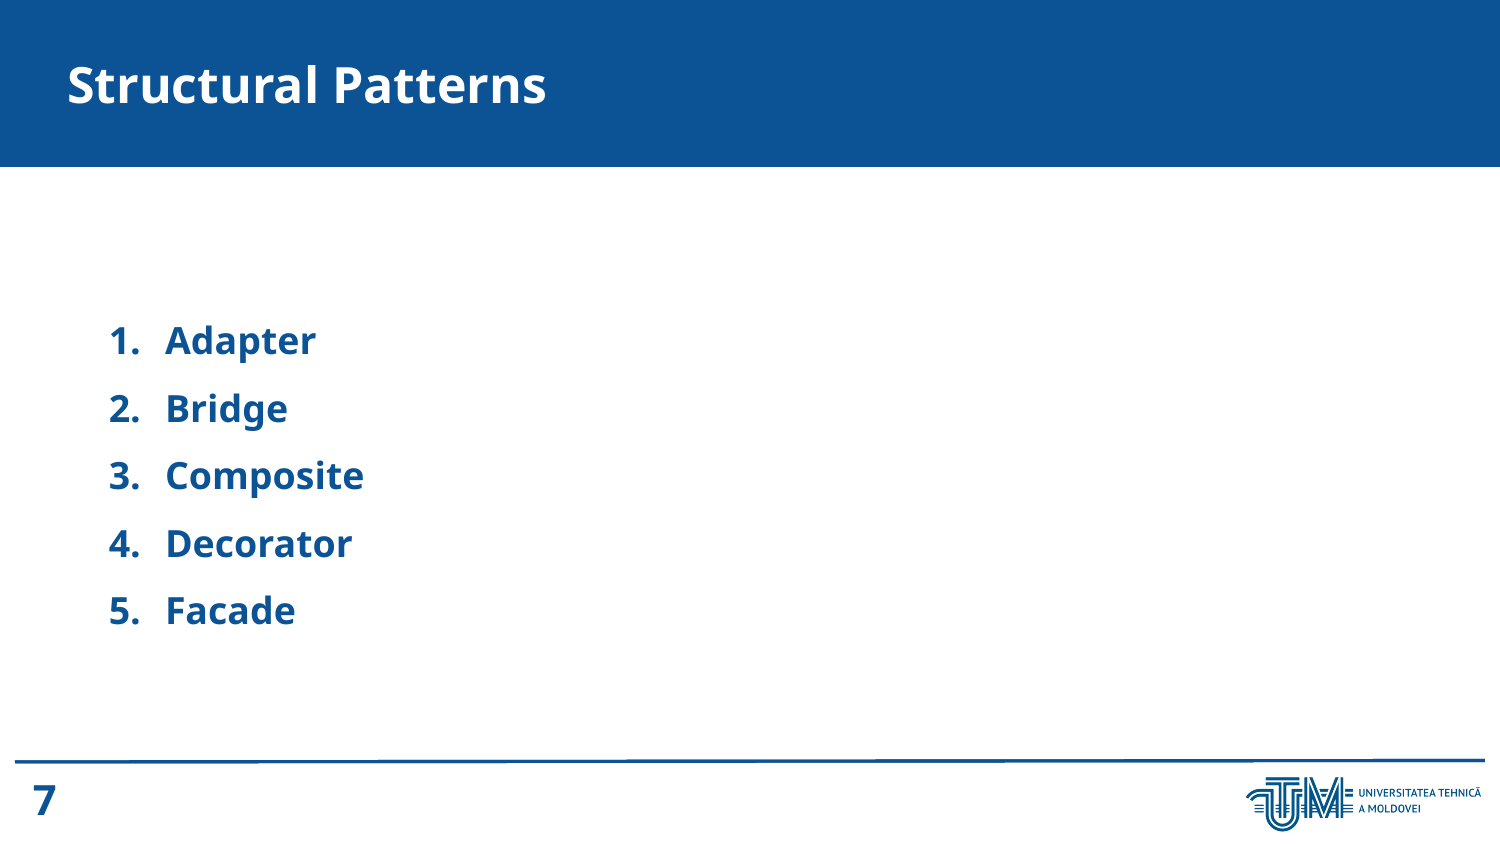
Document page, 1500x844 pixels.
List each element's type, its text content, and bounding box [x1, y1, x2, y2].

picture [1239, 763, 1486, 836]
text_box [90, 759, 1500, 844]
title Structural Patterns [0, 0, 1500, 166]
slide_number ‹#› [0, 759, 90, 844]
list Adapter Bridge Composite Decorator Facade [0, 166, 1500, 759]
